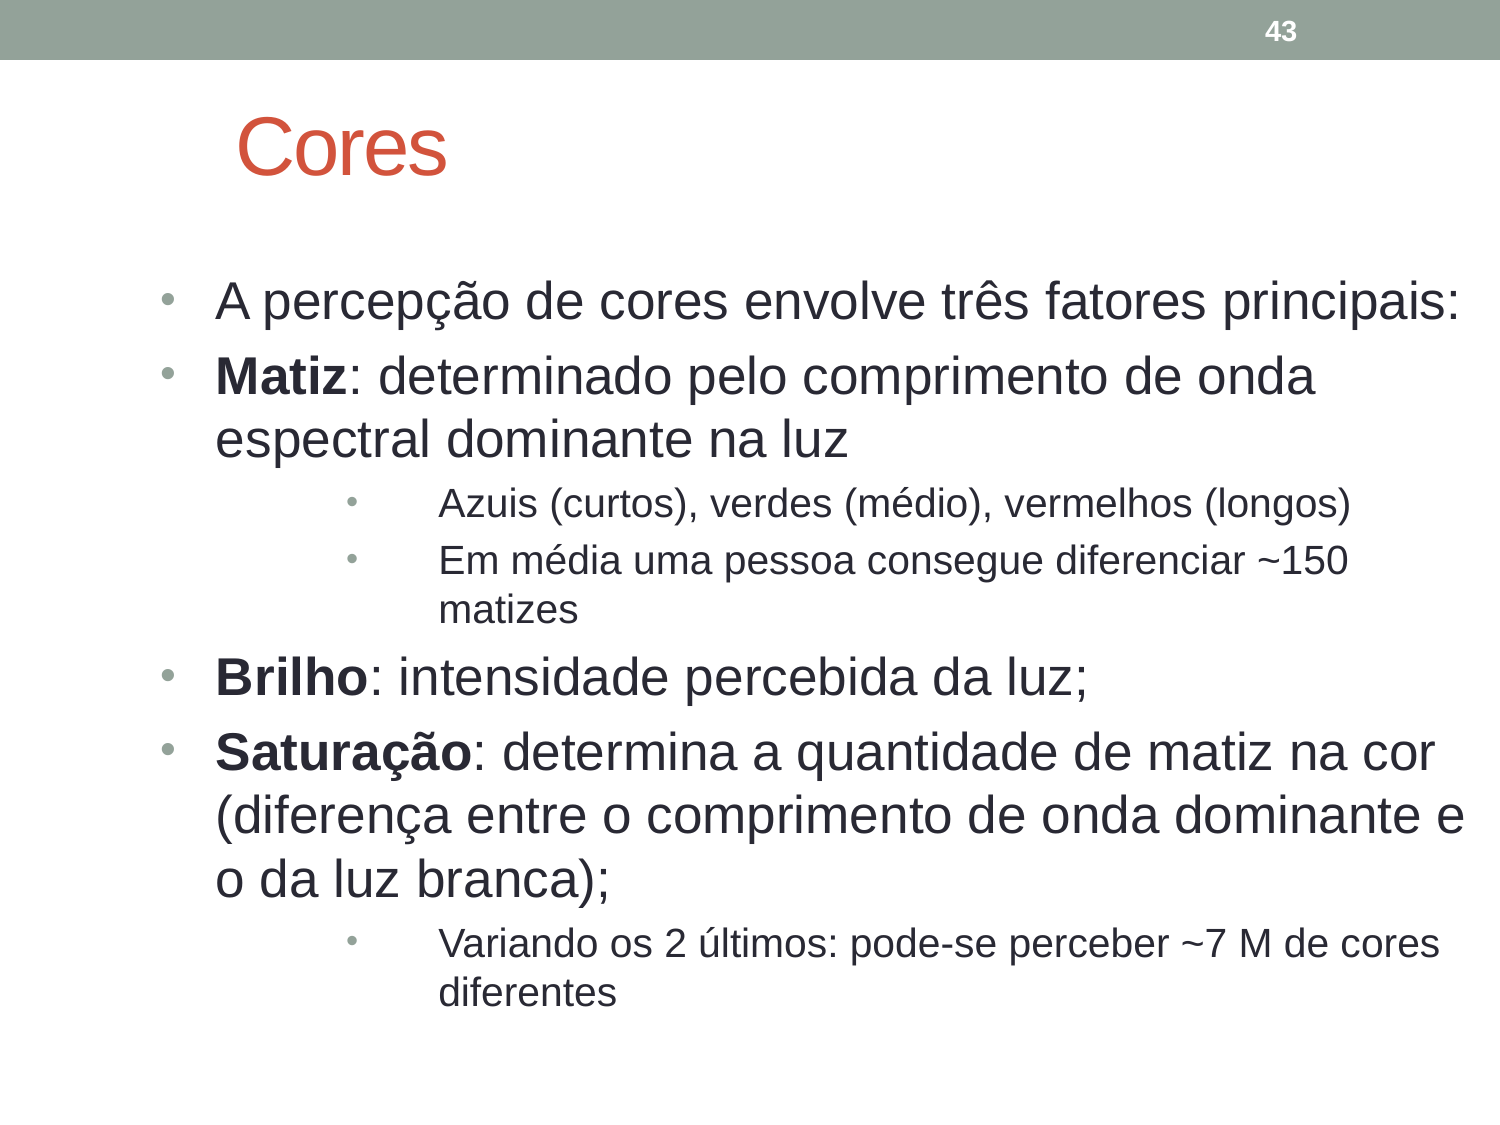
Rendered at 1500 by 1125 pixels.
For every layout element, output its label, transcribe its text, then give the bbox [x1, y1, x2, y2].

slide_number 43 [1250, 3, 1425, 57]
title Cores [235, 45, 1466, 233]
list A percepção de cores envolve três fatores principais: Matiz: determinado pelo comprimento de onda espectral dominante na luz Azuis (curtos), verdes (médio), vermelhos (longos) Em média uma pessoa consegue diferenciar ~150 matizes Brilho: intensidade percebida da luz; Saturação: determina a quantidade de matiz na cor (diferença entre o comprimento de onda dominante e o da luz branca); Variando os 2 últimos: pode-se perceber ~7 M de cores diferentes [160, 263, 1474, 1068]
